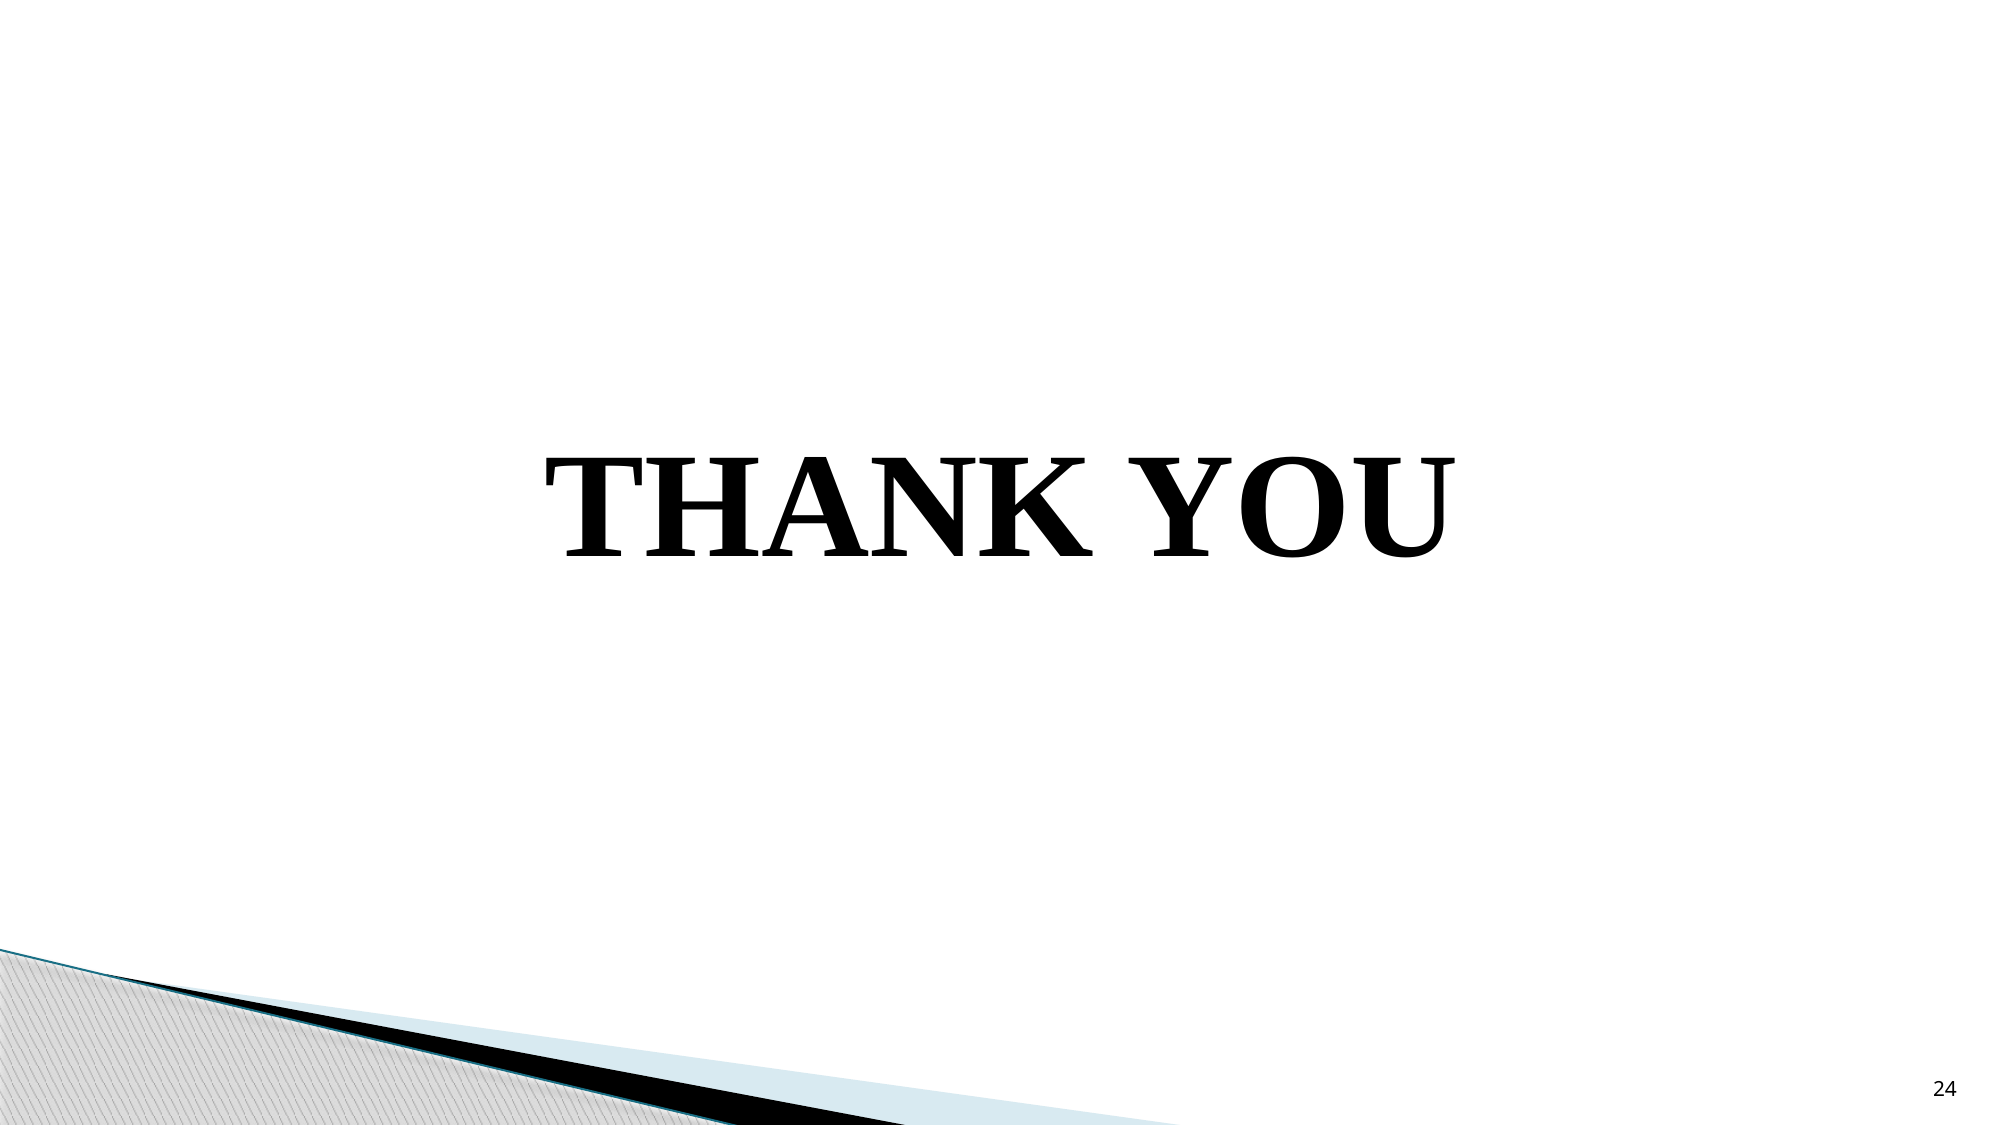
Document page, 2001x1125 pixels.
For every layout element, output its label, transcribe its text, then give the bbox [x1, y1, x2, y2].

text_box THANK YOU [437, 399, 1475, 595]
slide_number 24 [1891, 1051, 1972, 1112]
